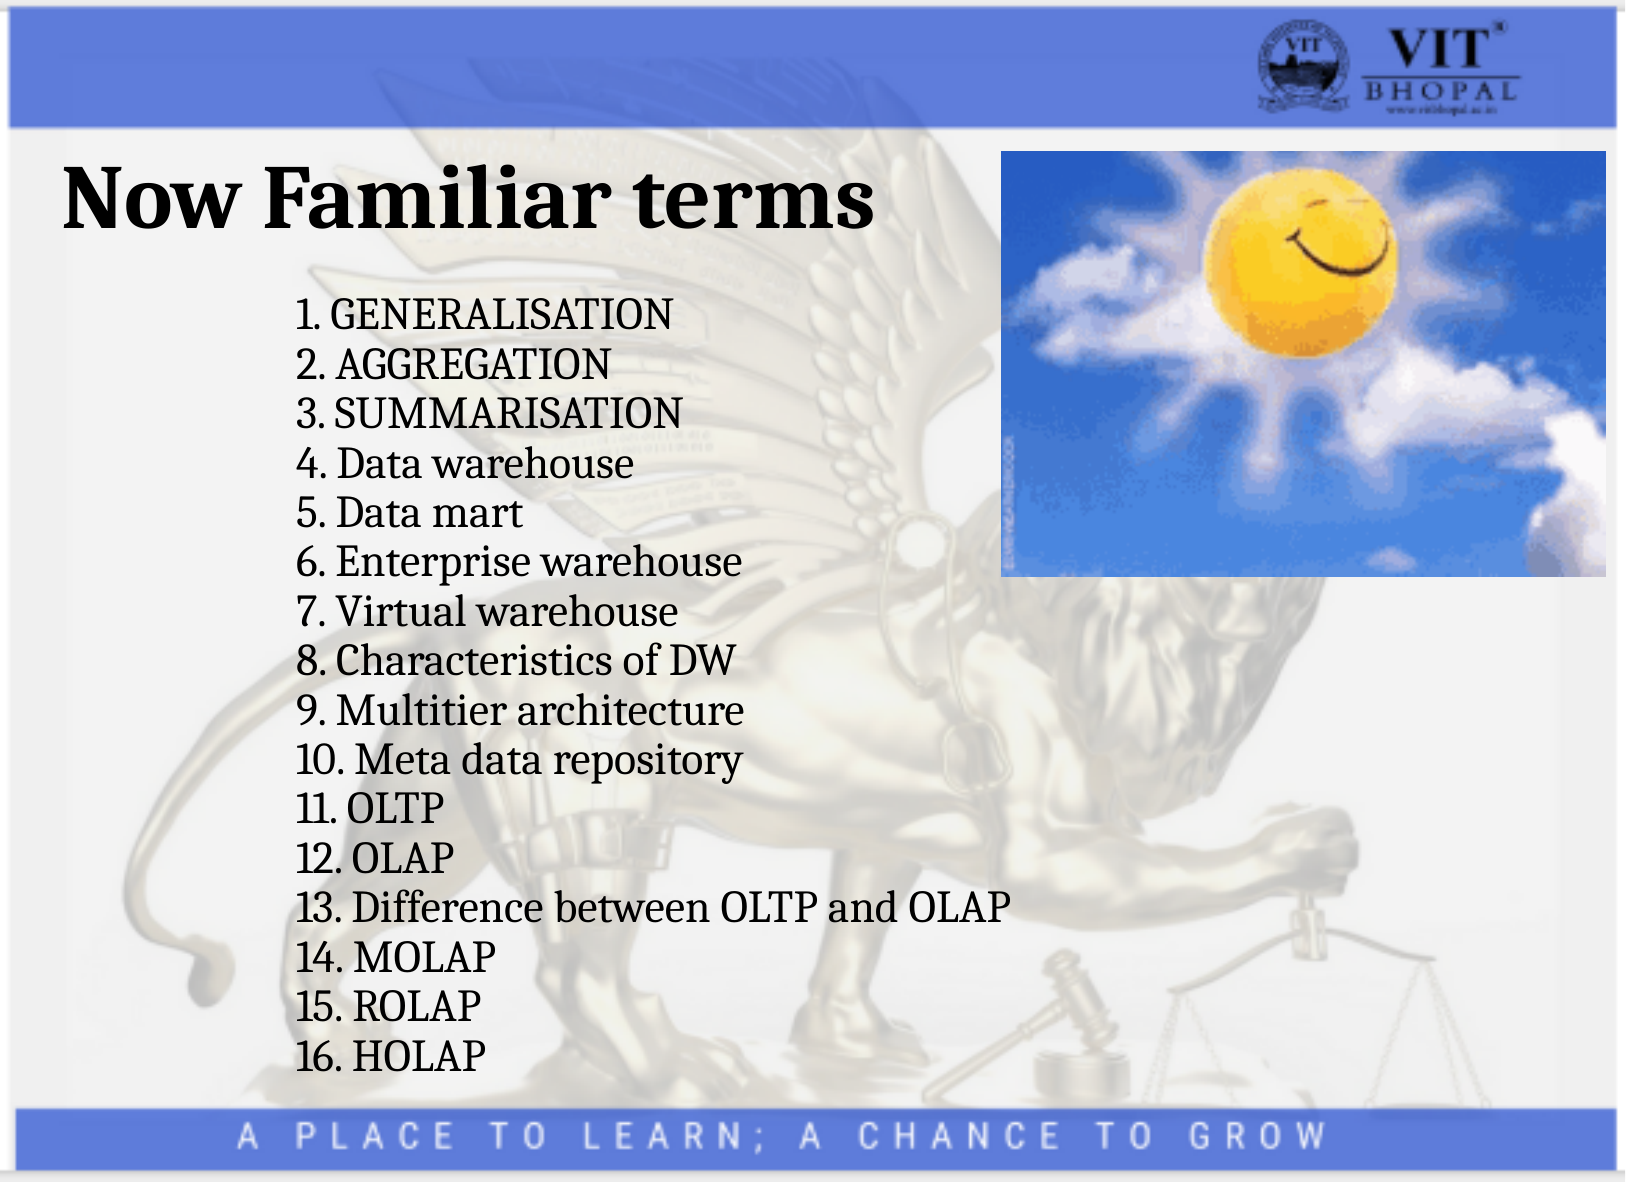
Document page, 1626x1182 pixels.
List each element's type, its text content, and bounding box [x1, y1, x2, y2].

text_box Now Familiar terms [46, 129, 892, 255]
picture [0, 0, 1626, 1182]
title 1. GENERALISATION 2. AGGREGATION 3. SUMMARISATION 4. Data warehouse 5. Data mart 6. Enterprise warehouse 7. Virtual warehouse 8. Characteristics of DW 9. Multitier architecture 10. Meta data repository 11. OLTP 12. OLAP 13. Difference between OLTP and OLAP 14. MOLAP 15. ROLAP 16. HOLAP [280, 259, 1120, 1089]
